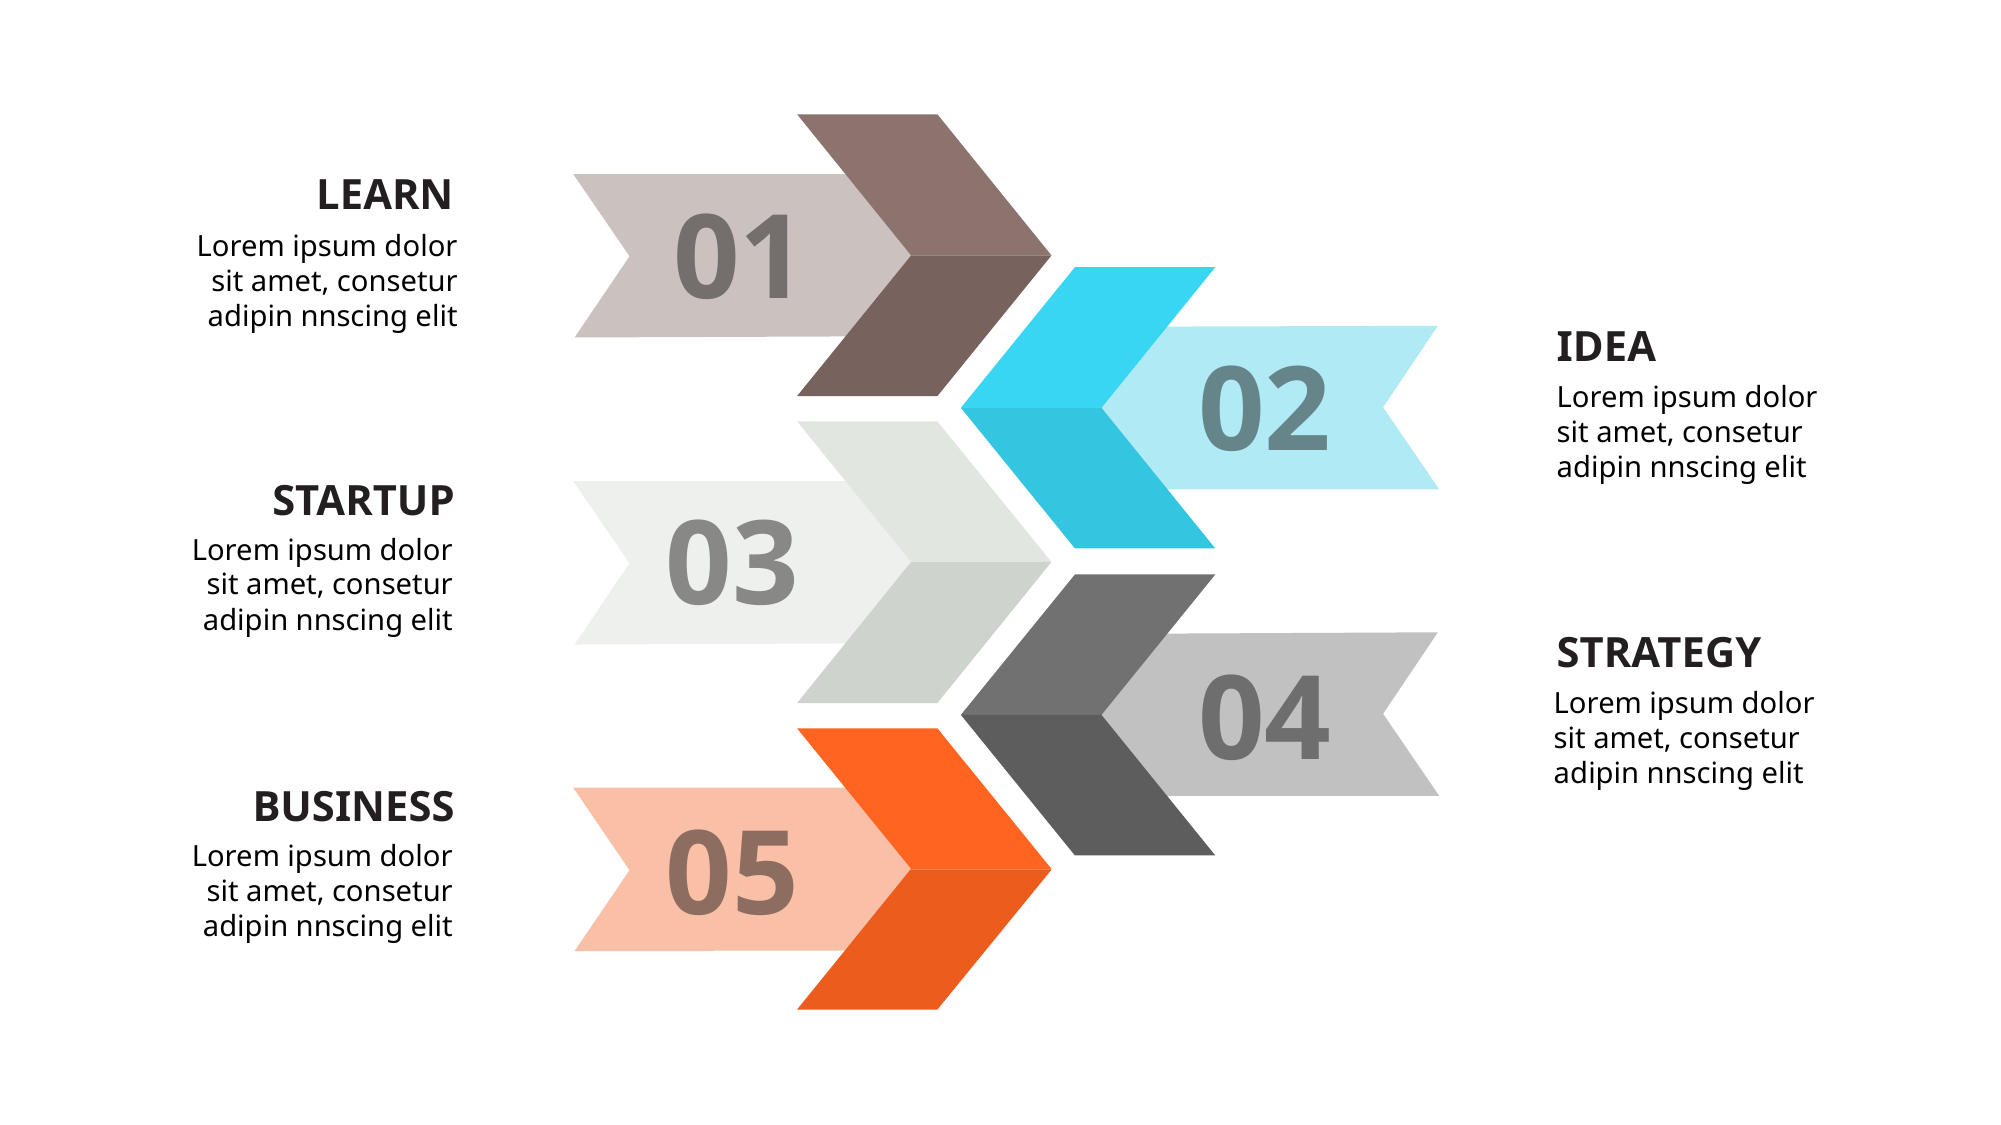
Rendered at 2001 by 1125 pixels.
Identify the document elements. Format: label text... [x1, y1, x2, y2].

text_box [573, 421, 1052, 704]
text_box Lorem ipsum dolor sit amet, consetur adipin nnscing elit [1541, 370, 1853, 493]
text_box Lorem ipsum dolor sit amet, consetur adipin nnscing elit [1538, 677, 1850, 799]
text_box BUSINESS [223, 780, 455, 829]
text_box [573, 114, 1052, 397]
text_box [960, 267, 1440, 549]
text_box Lorem ipsum dolor sit amet, consetur adipin nnscing elit [172, 829, 468, 952]
text_box STARTUP [238, 474, 455, 523]
text_box LEARN [287, 167, 454, 219]
text_box Lorem ipsum dolor sit amet, consetur adipin nnscing elit [177, 219, 473, 341]
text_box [573, 728, 1052, 1010]
text_box IDEA [1556, 319, 1682, 393]
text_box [960, 574, 1440, 856]
text_box Lorem ipsum dolor sit amet, consetur adipin nnscing elit [172, 523, 468, 645]
text_box STRATEGY [1556, 626, 1796, 677]
